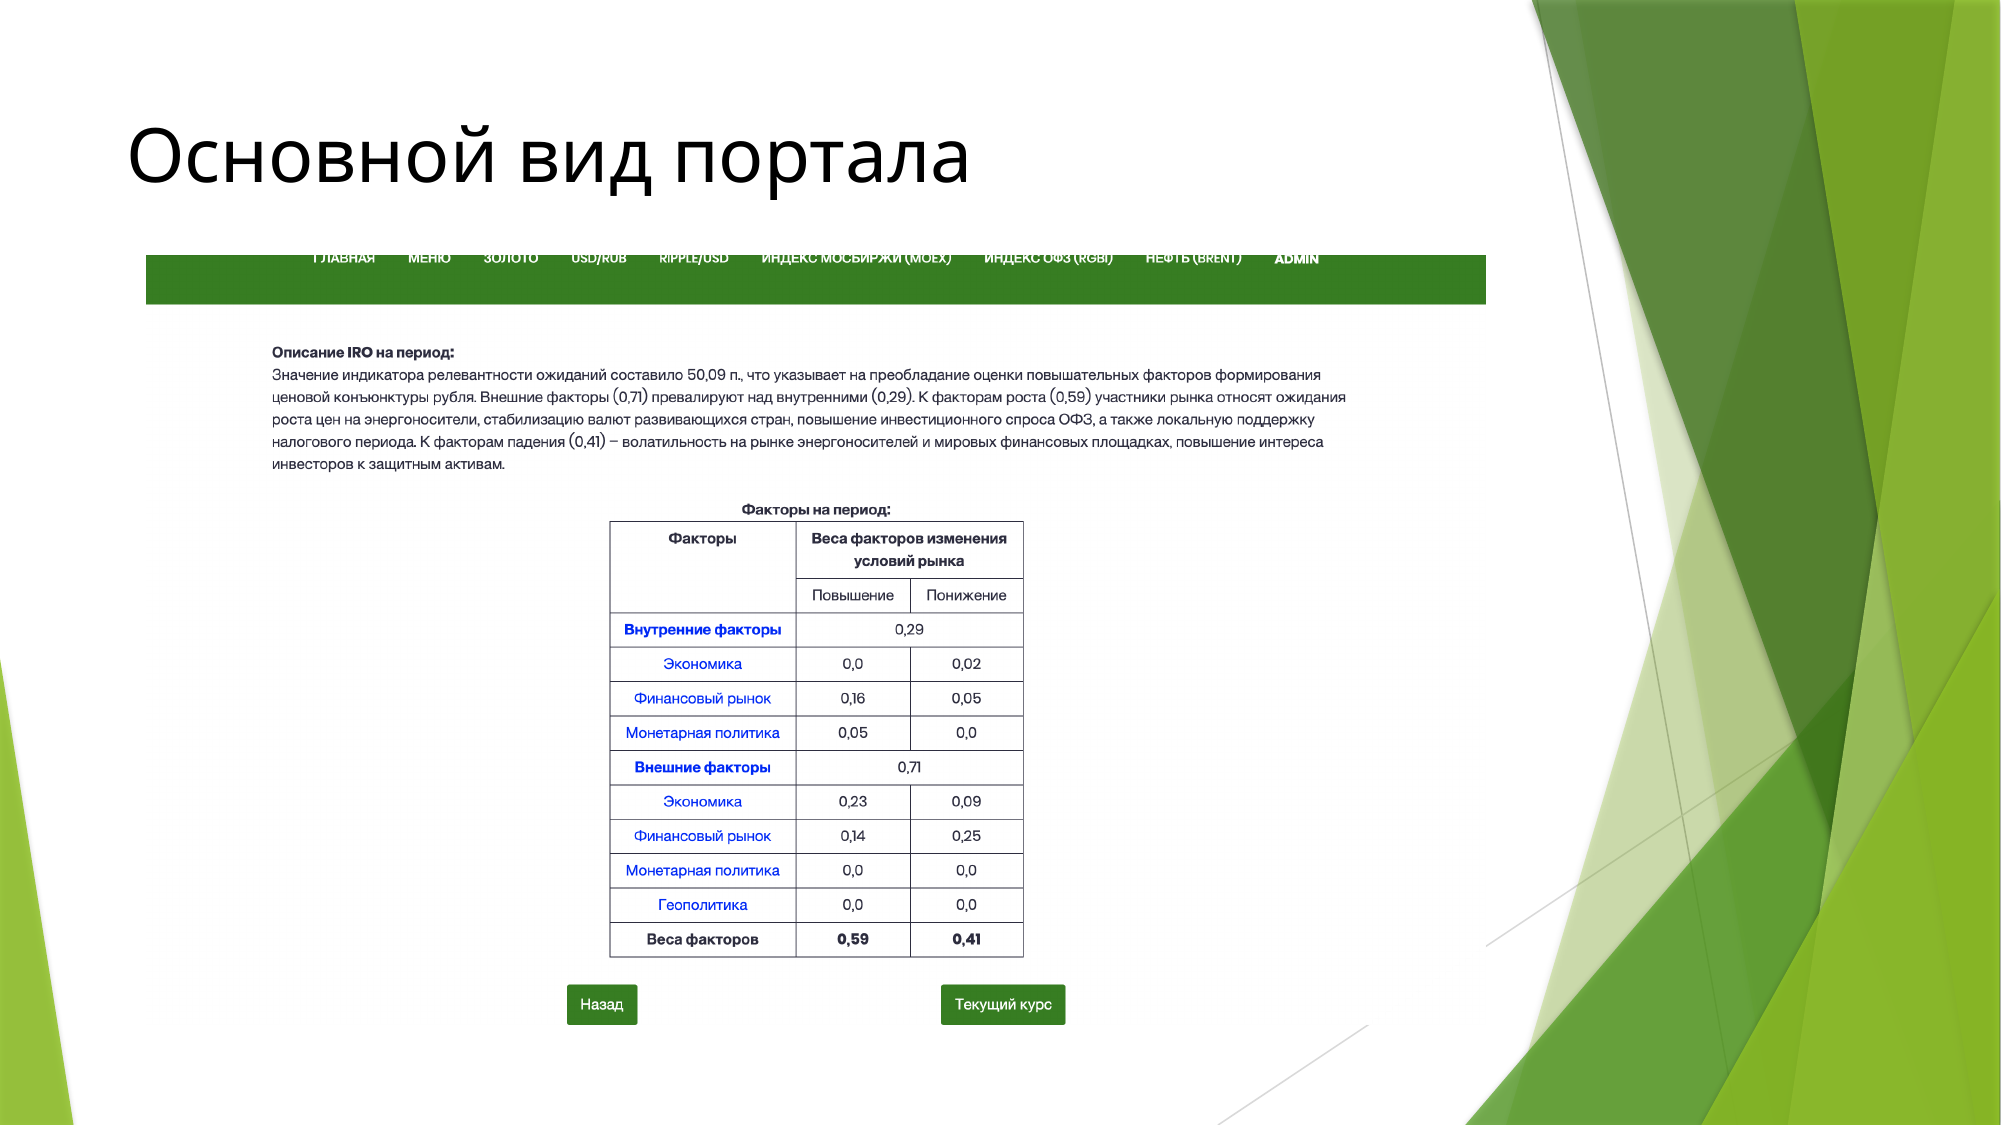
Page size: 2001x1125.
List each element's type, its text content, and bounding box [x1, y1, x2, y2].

picture [146, 254, 1486, 1026]
title Основной вид портала [111, 99, 1522, 317]
